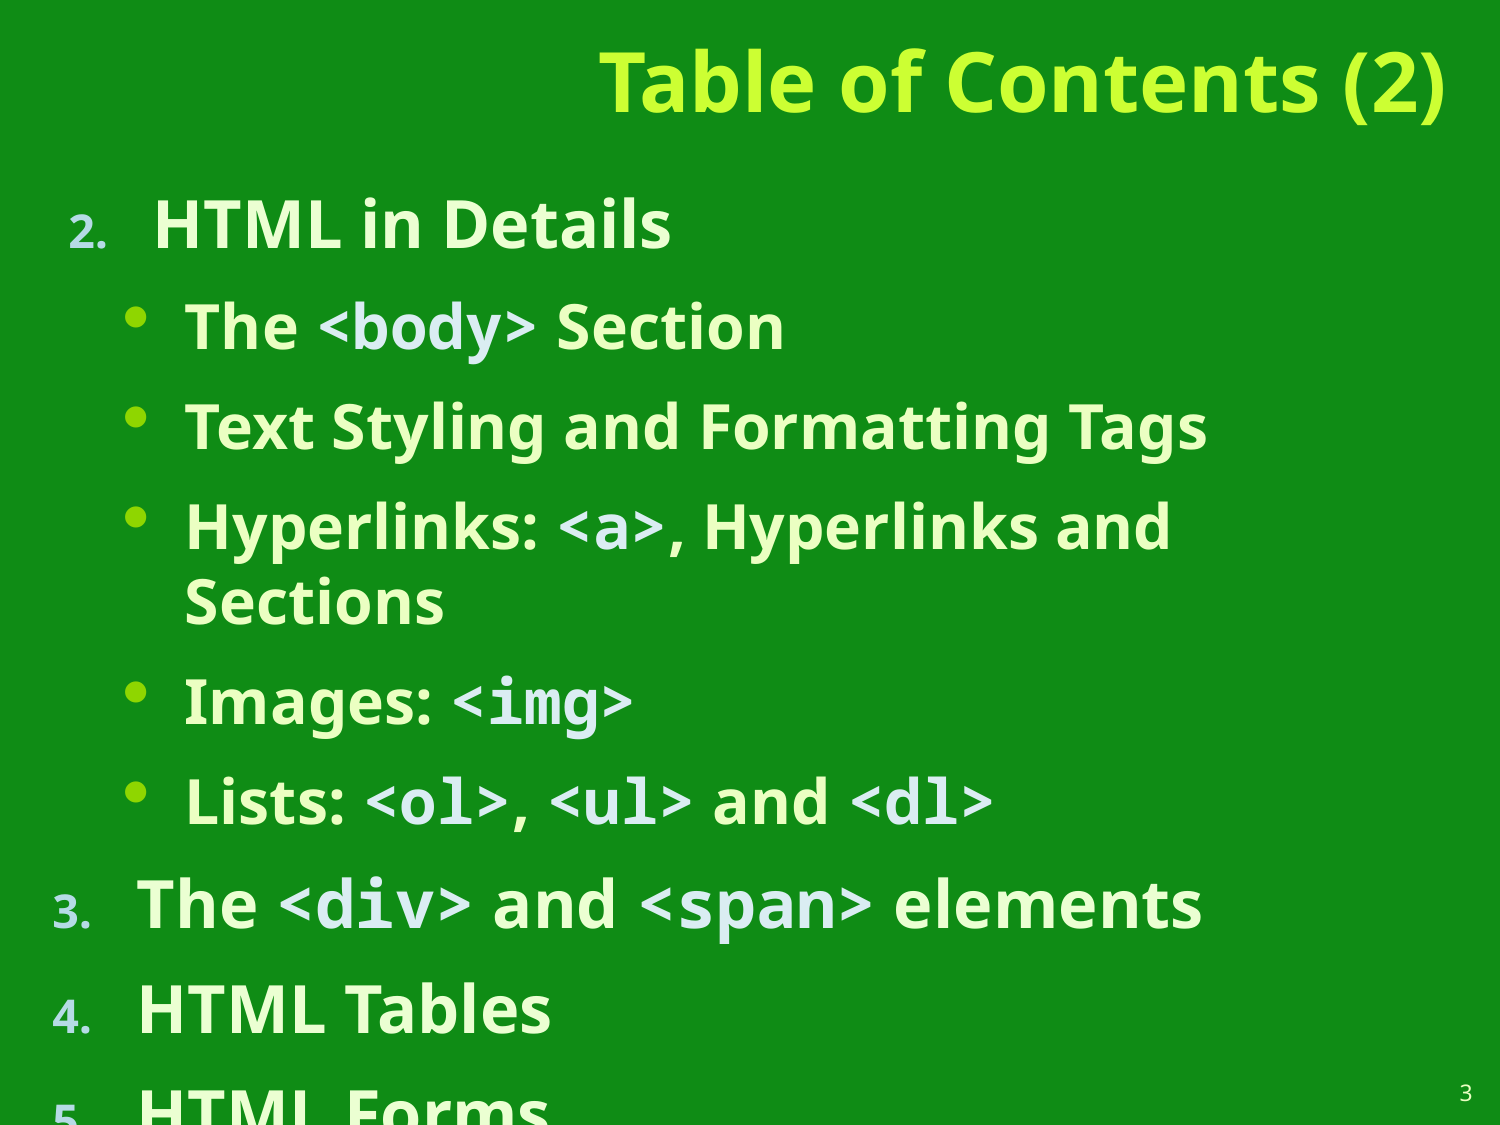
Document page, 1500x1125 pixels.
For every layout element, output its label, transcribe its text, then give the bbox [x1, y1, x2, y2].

title Table of Contents (2) [300, 12, 1463, 163]
list HTML in Details The <body> Section Text Styling and Formatting Tags Hyperlinks: <a>, Hyperlinks and Sections Images: <img> Lists: <ol>, <ul> and <dl> The <div> and <span> elements HTML Tables HTML Forms [37, 174, 1463, 1100]
slide_number 3 [1412, 1074, 1488, 1113]
